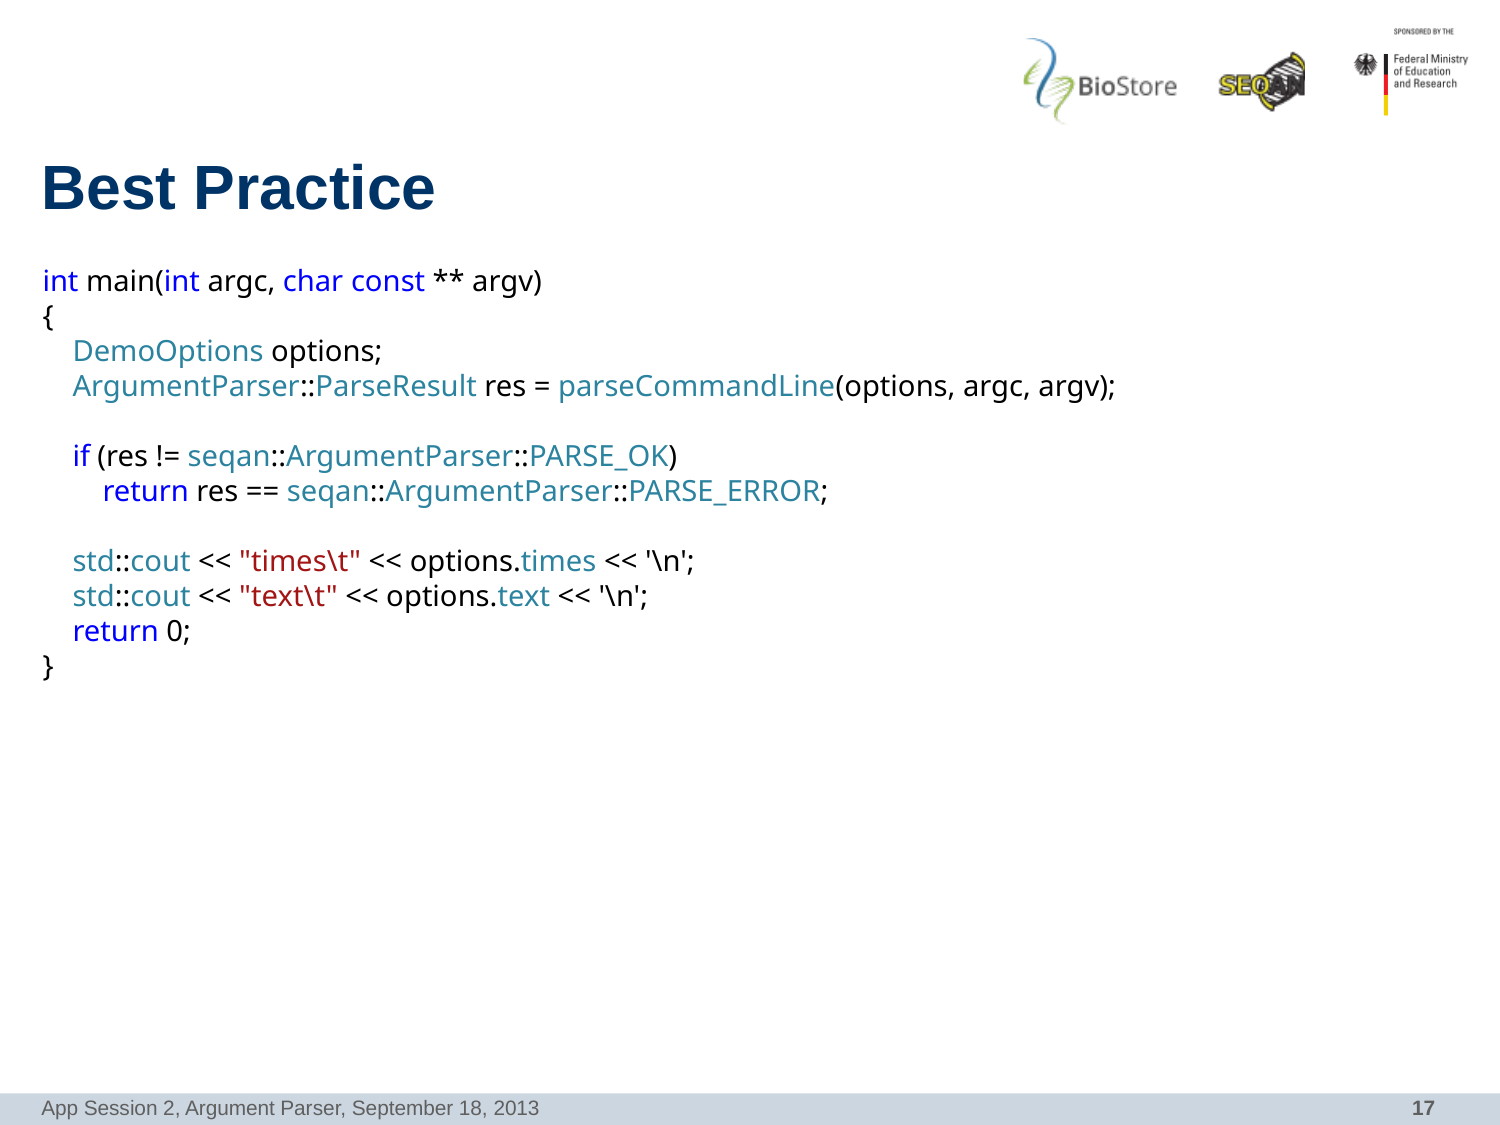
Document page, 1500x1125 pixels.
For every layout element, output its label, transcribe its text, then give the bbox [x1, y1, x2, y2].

footer App Session 2, Argument Parser, September 18, 2013 [40, 1087, 1022, 1125]
text_box int main(int argc, char const ** argv) { DemoOptions options; ArgumentParser::ParseResult res = parseCommandLine(options, argc, argv); if (res != seqan::ArgumentParser::PARSE_OK) return res == seqan::ArgumentParser::PARSE_ERROR; std::cout << "times\t" << options.times << '\n'; std::cout << "text\t" << options.text << '\n'; return 0; } [27, 254, 1441, 690]
title Best Practice [40, 154, 1460, 226]
